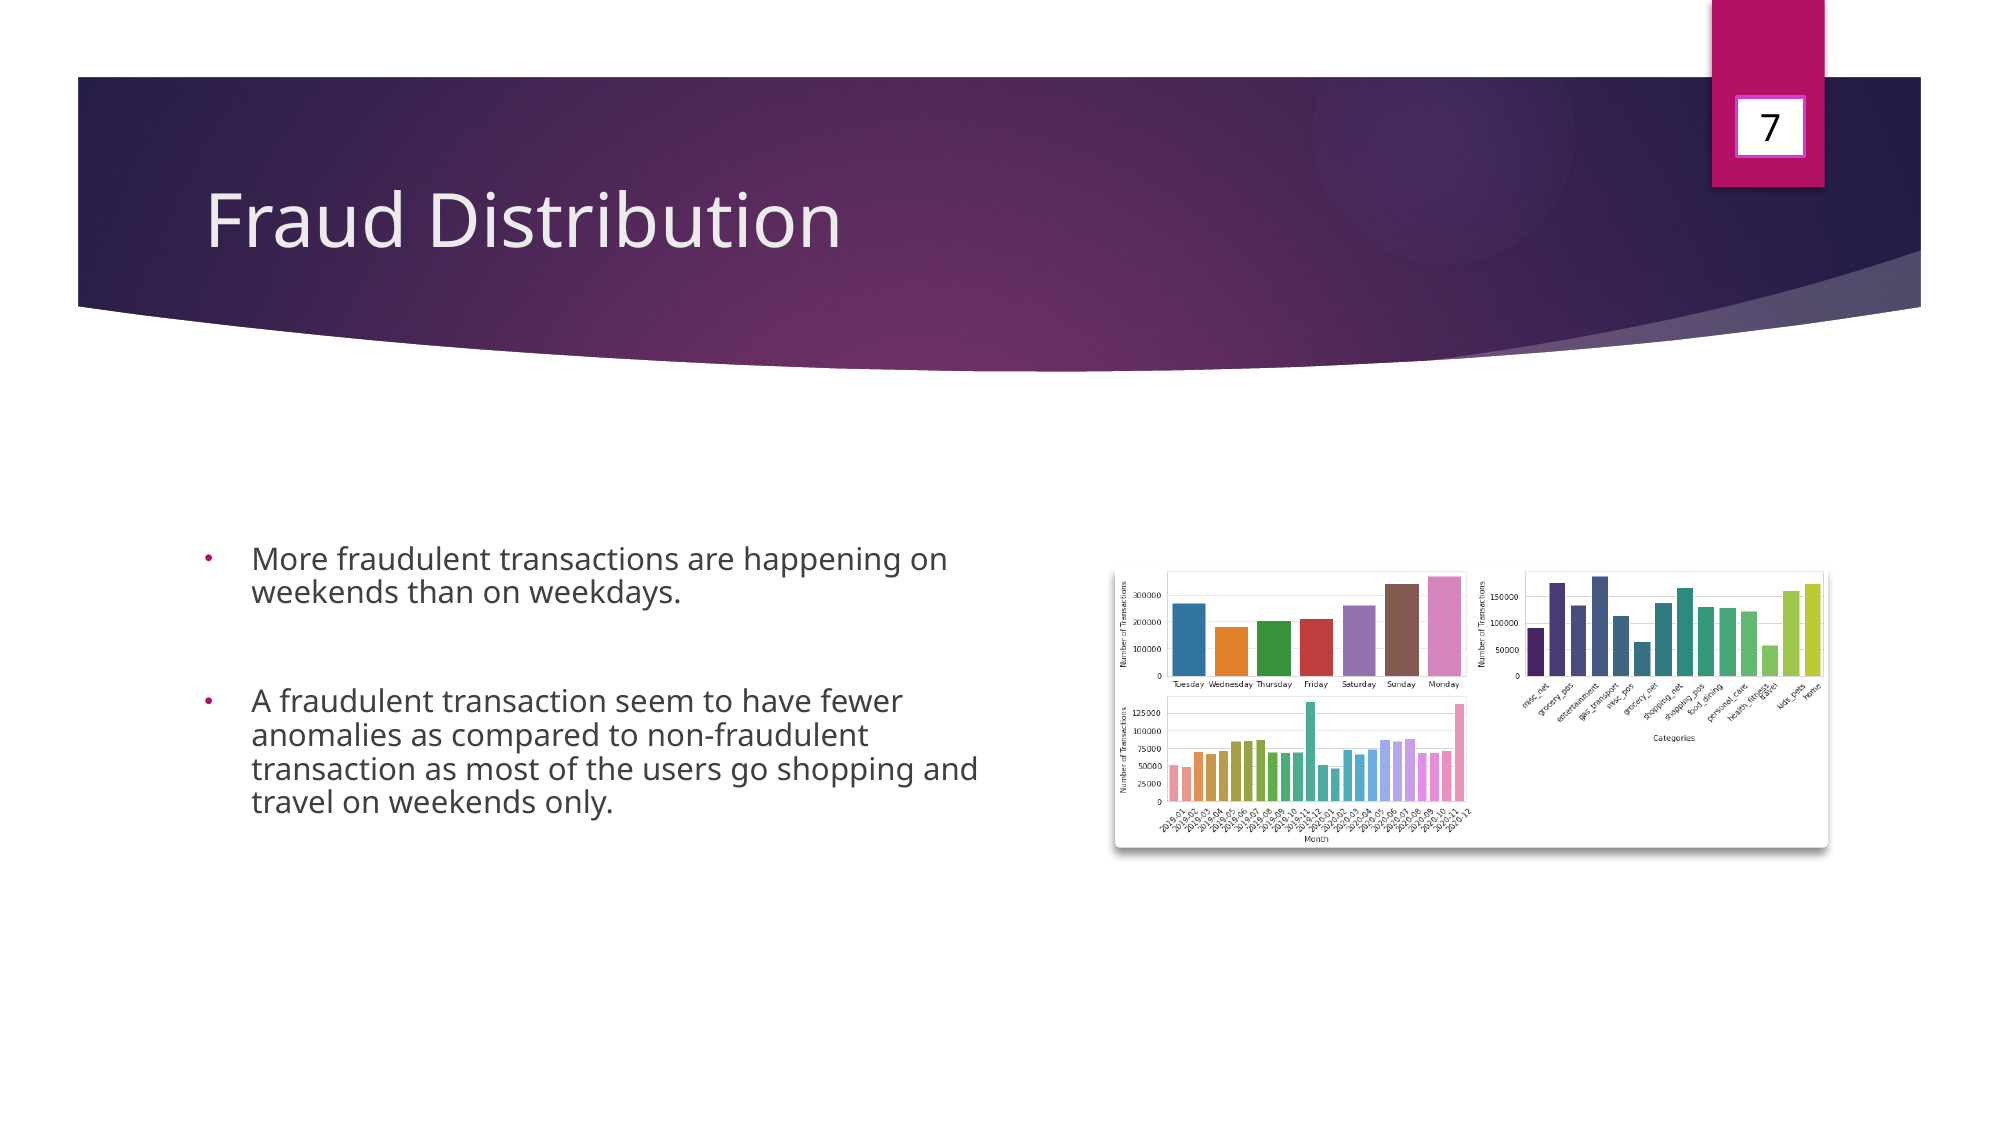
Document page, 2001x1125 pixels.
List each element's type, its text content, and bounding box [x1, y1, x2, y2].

text_box 7 [1735, 95, 1806, 158]
title Fraud Distribution [189, 159, 1627, 276]
picture [1114, 565, 1829, 848]
text_box More fraudulent transactions are happening on weekends than on weekdays. A fraudulent transaction seem to have fewer anomalies as compared to non-fraudulent transaction as most of the users go shopping and travel on weekends only. [189, 427, 1045, 988]
